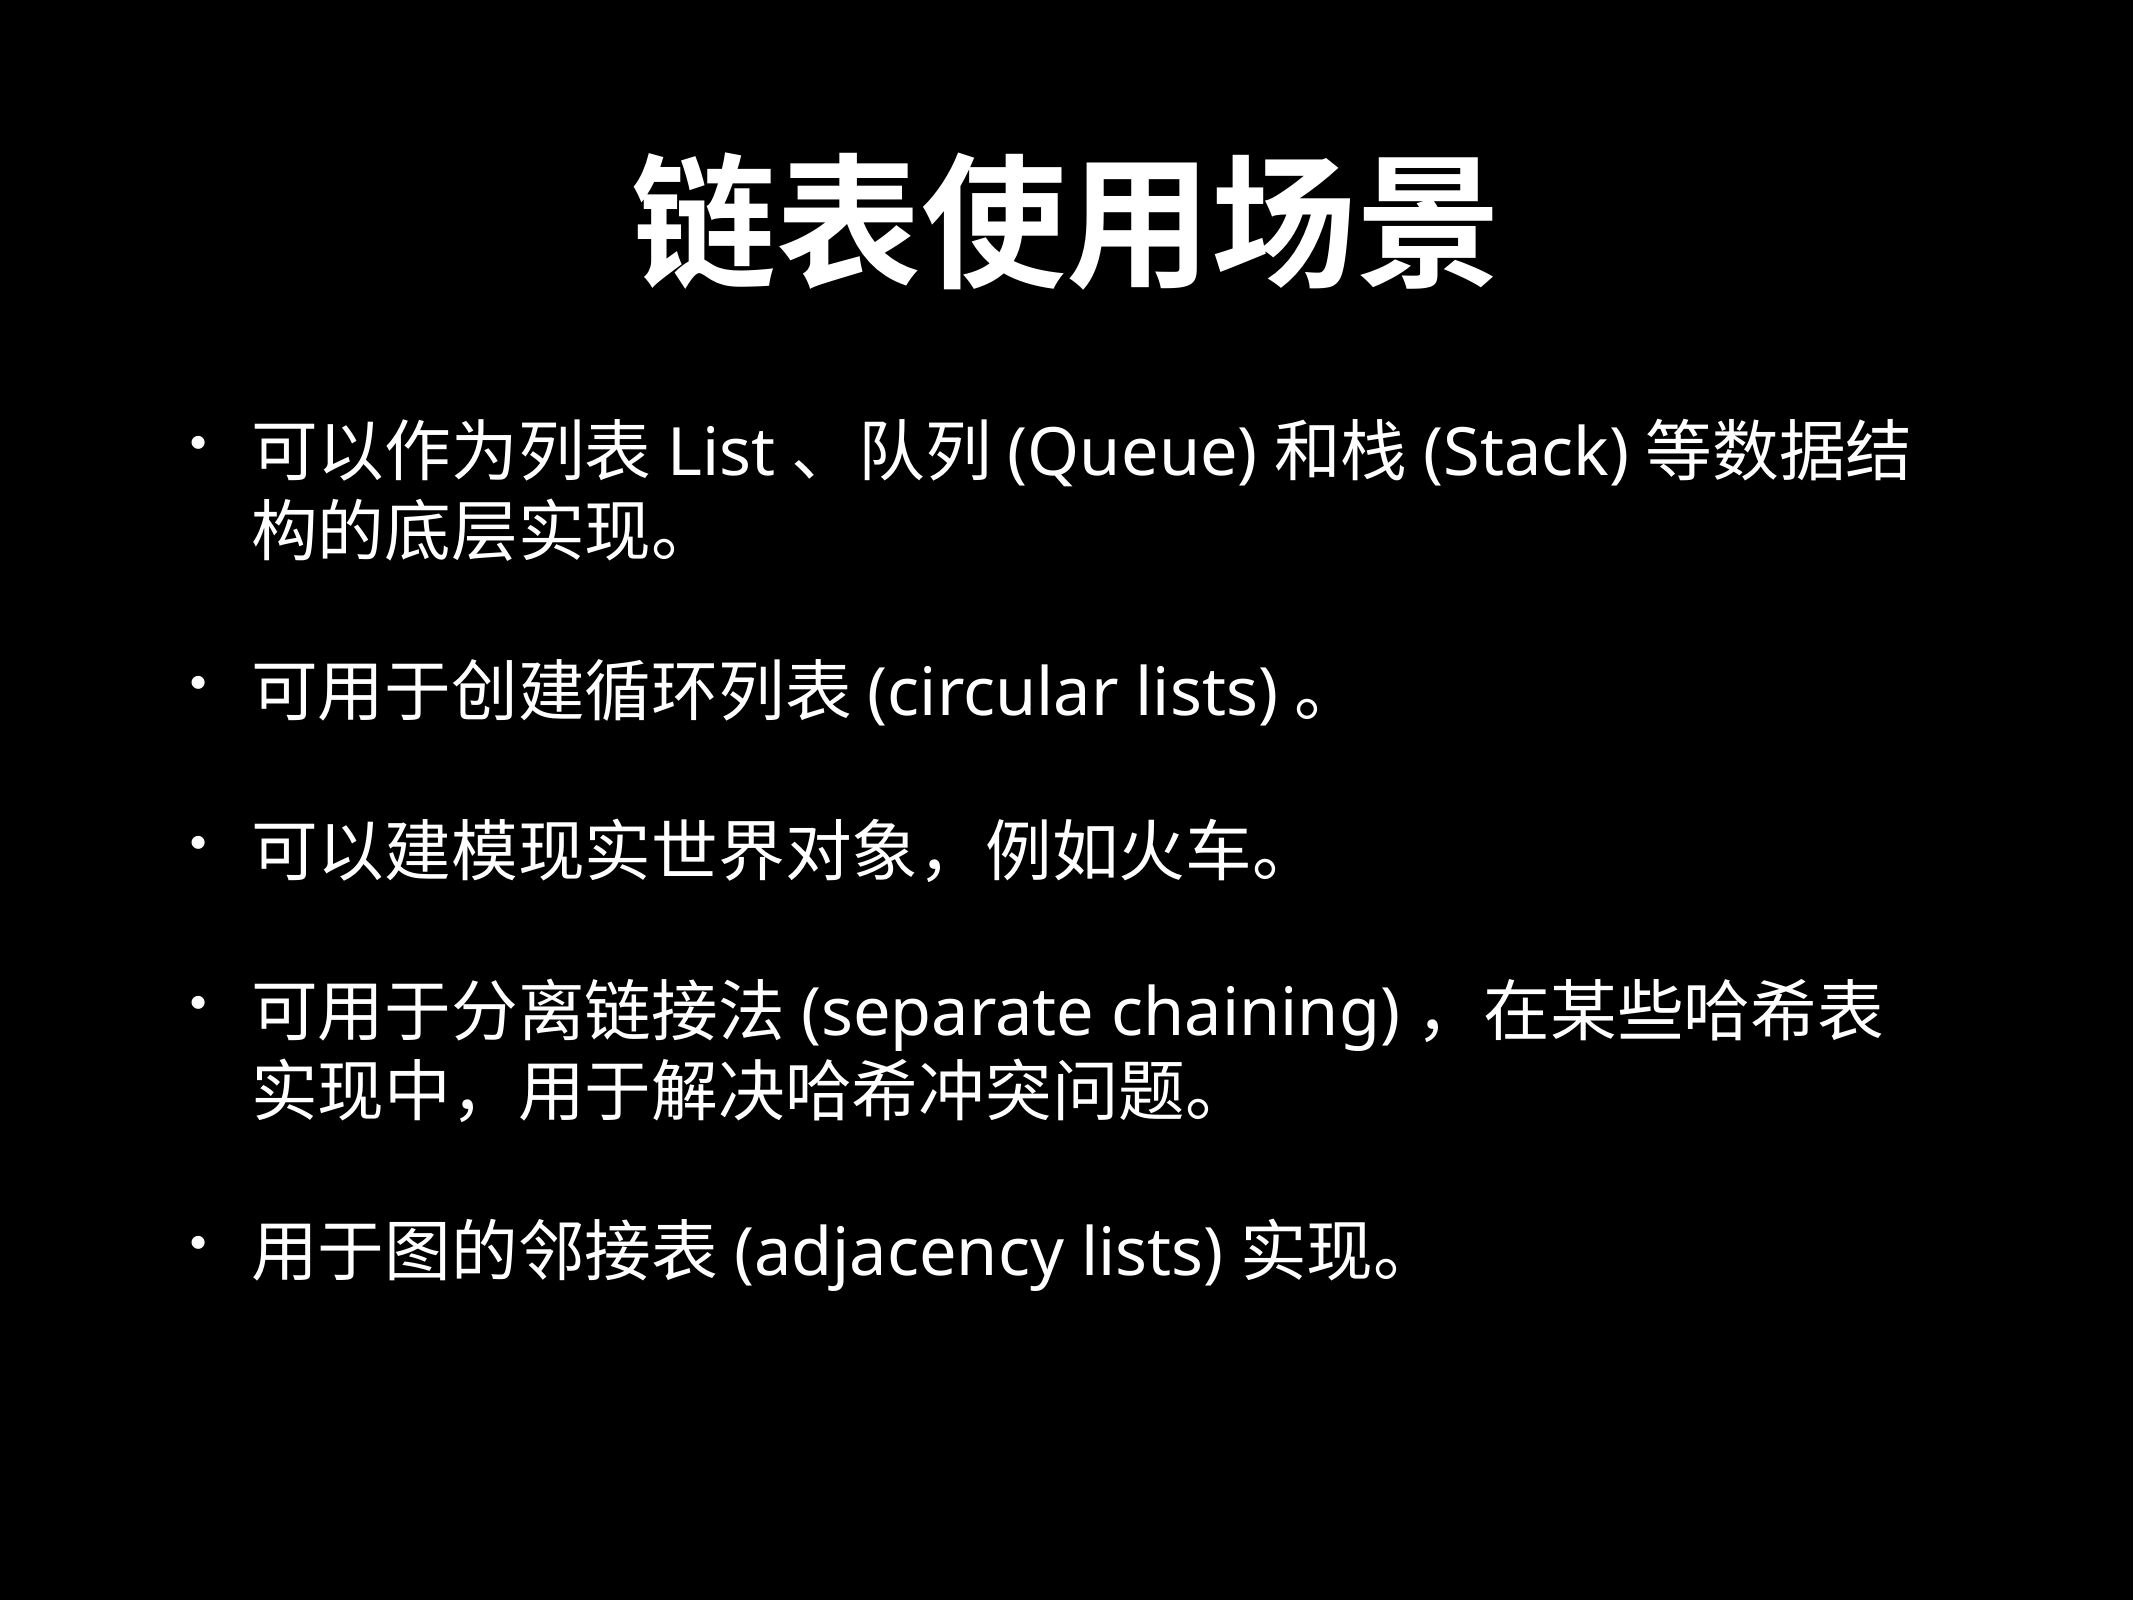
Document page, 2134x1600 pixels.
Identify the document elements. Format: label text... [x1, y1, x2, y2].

text_box 可以作为列表List、队列(Queue)和栈(Stack)等数据结构的底层实现。 可用于创建循环列表(circular lists)。 可以建模现实世界对象，例如火车。 可用于分离链接法(separate chaining)，在某些哈希表实现中，用于解决哈希冲突问题。 用于图的邻接表(adjacency lists)实现。 [181, 400, 1952, 1297]
title 链表使用场景 [155, 41, 1978, 397]
